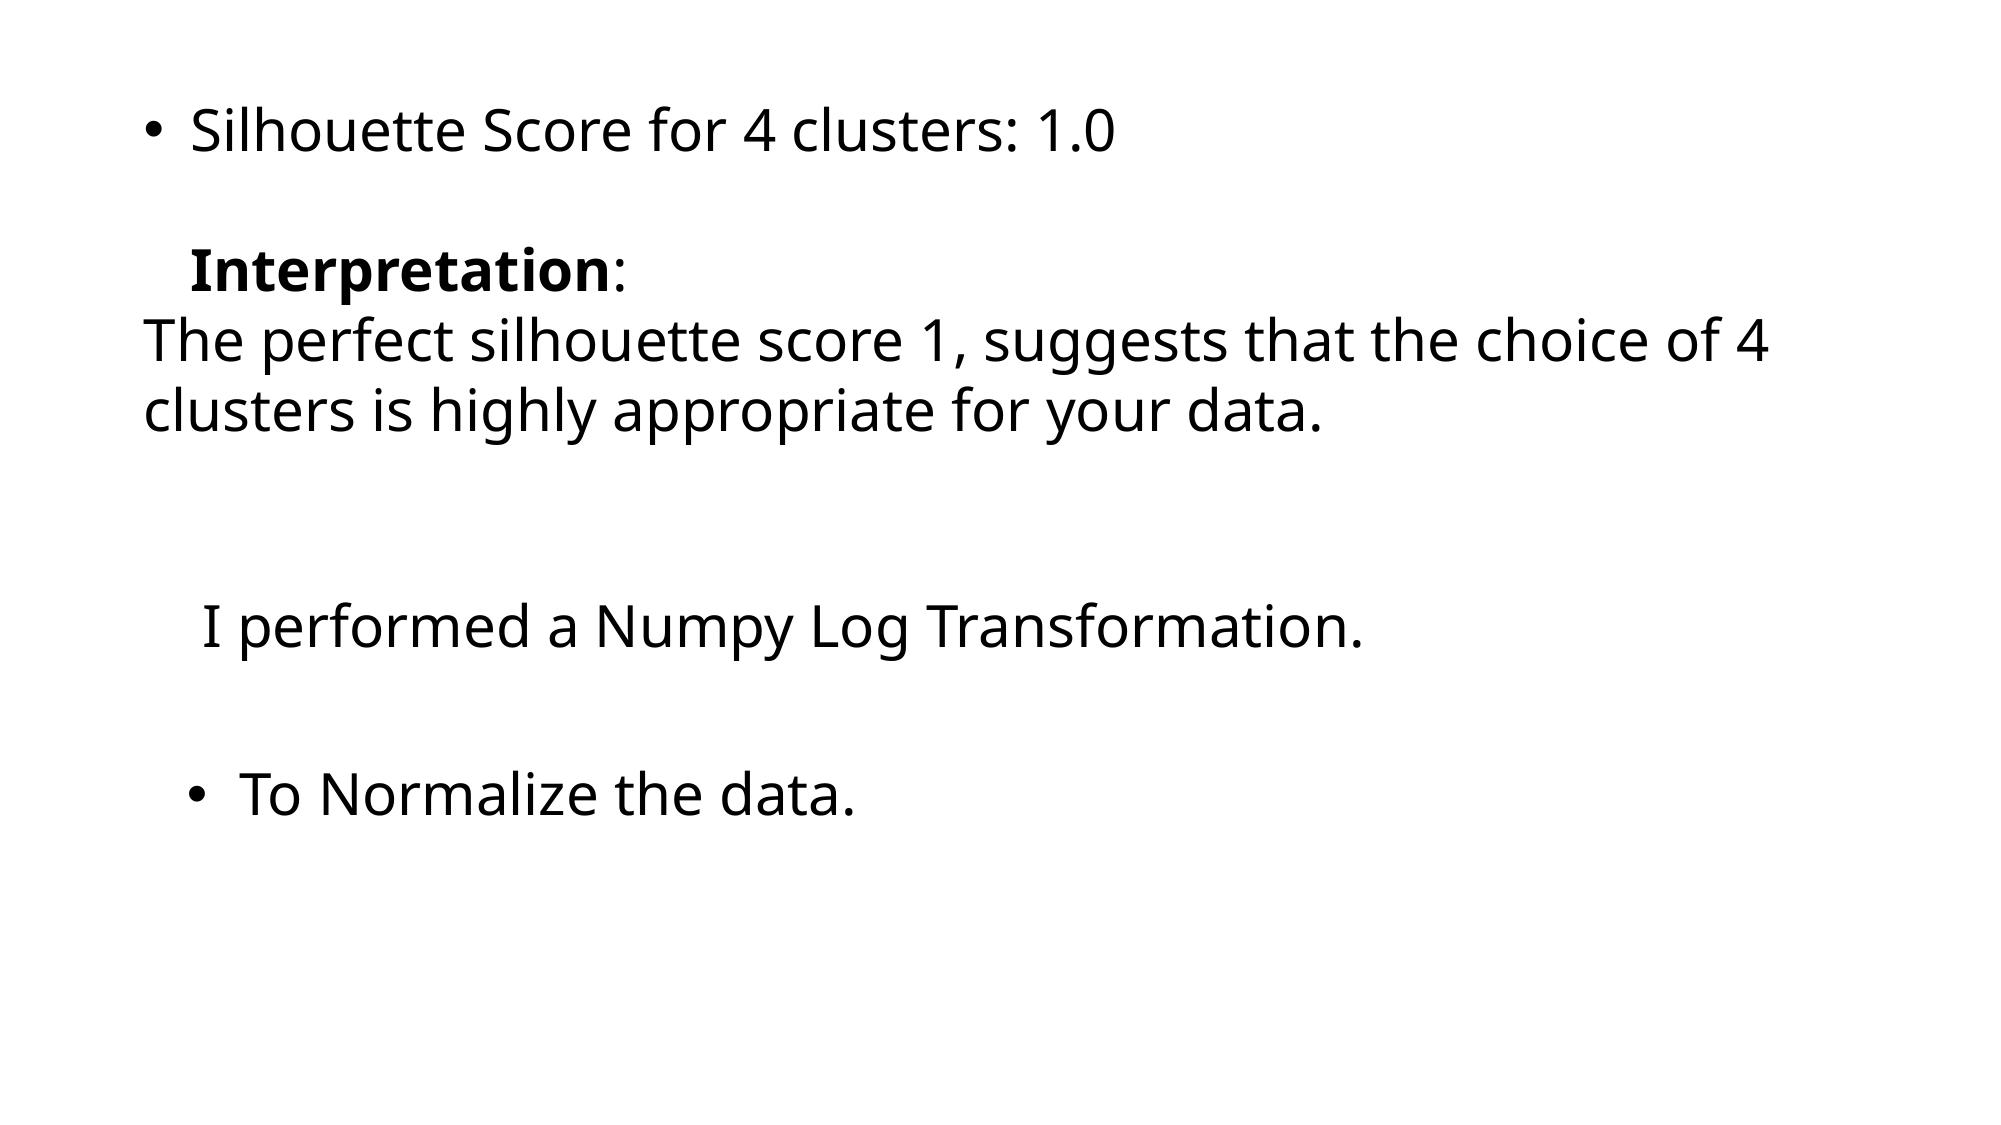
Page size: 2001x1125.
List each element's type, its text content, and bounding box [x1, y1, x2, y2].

title Silhouette Score for 4 clusters: 1.0 Interpretation: The perfect silhouette score 1, suggests that the choice of 4 clusters is highly appropriate for your data. [143, 92, 1892, 443]
list I performed a Numpy Log Transformation. To Normalize the data. [171, 590, 1721, 1004]
